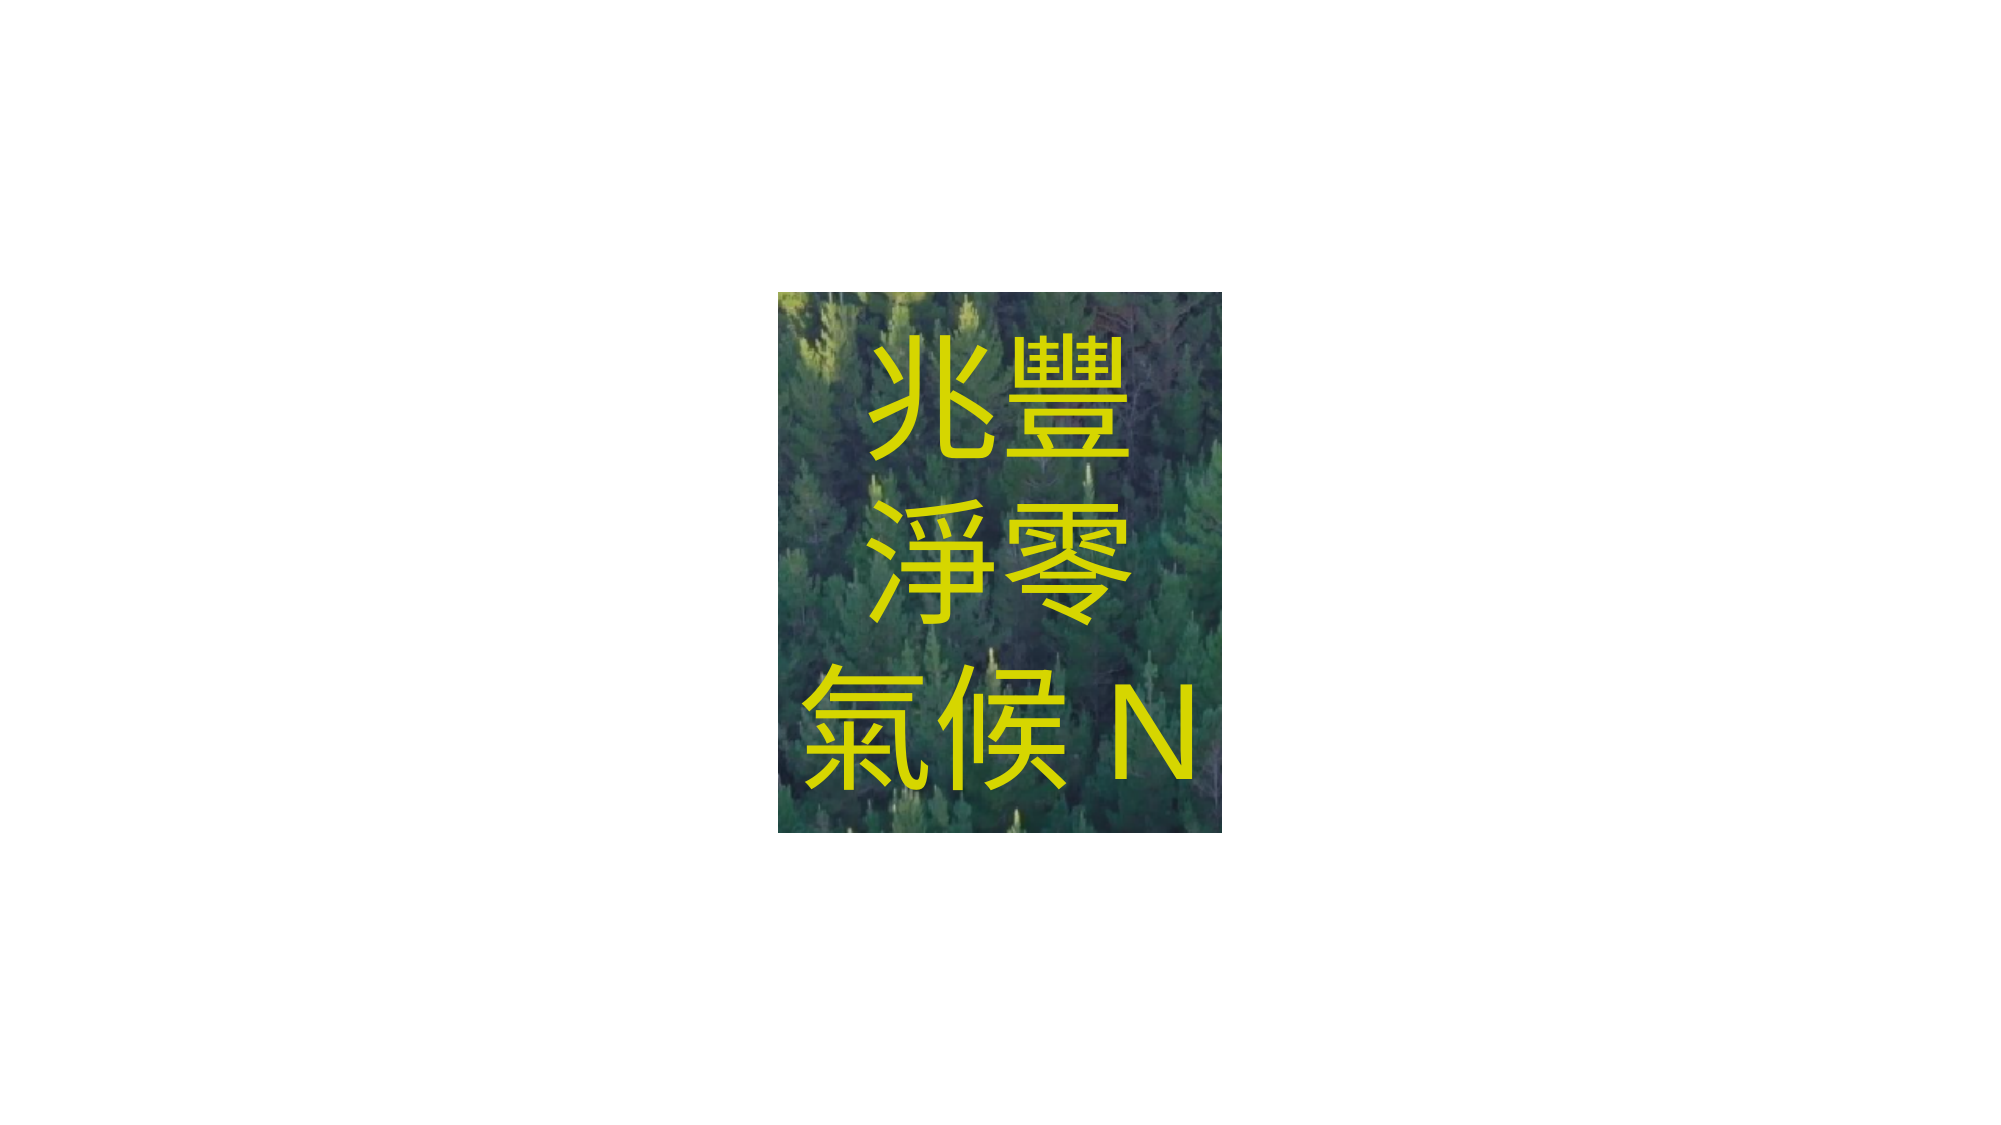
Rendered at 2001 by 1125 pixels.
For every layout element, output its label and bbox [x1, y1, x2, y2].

picture [778, 292, 1222, 833]
